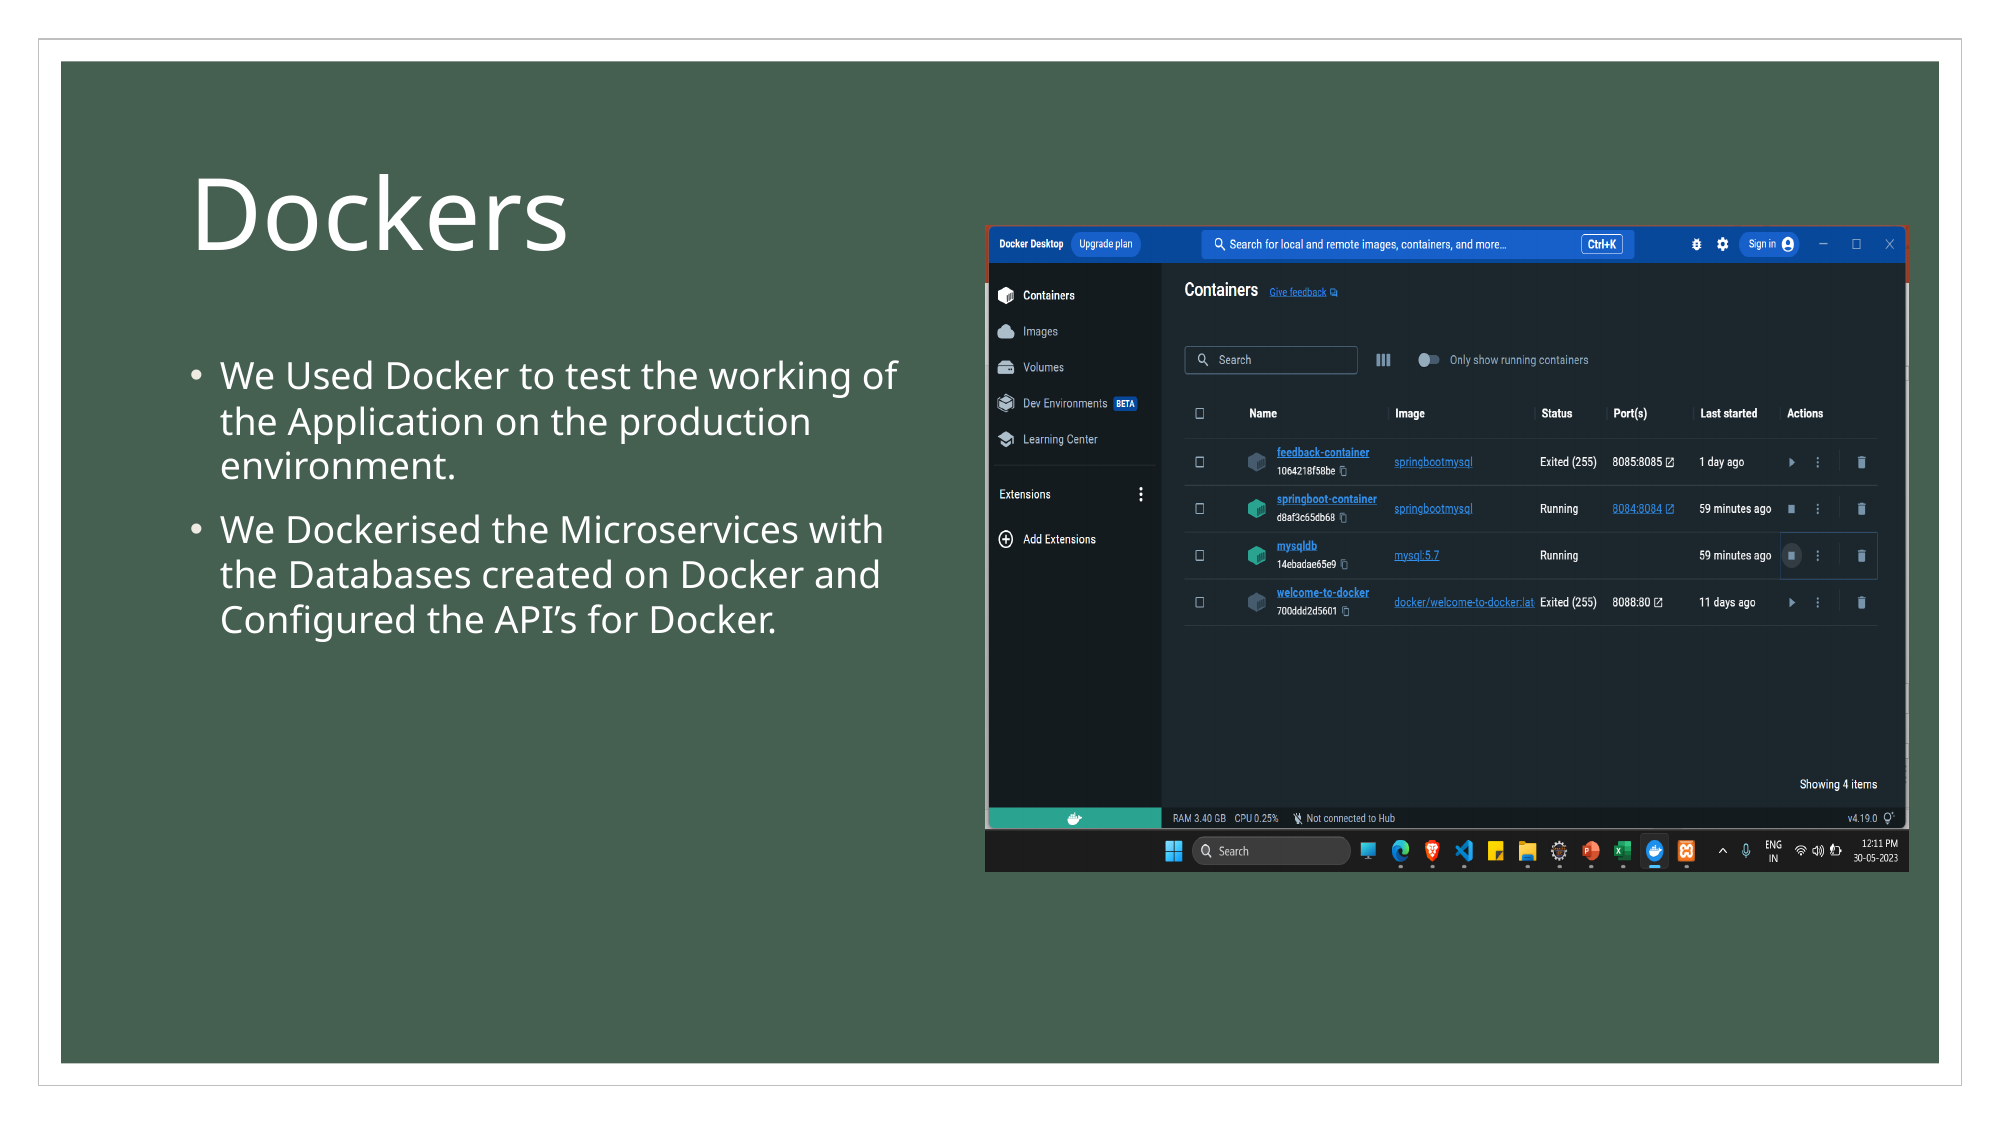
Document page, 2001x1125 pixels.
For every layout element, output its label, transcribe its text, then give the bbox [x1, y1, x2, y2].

list We Used Docker to test the working of the Application on the production environment. We Dockerised the Microservices with the Databases created on Docker and Configured the API’s for Docker. [174, 345, 955, 960]
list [985, 225, 1909, 872]
title Dockers [174, 105, 1825, 331]
